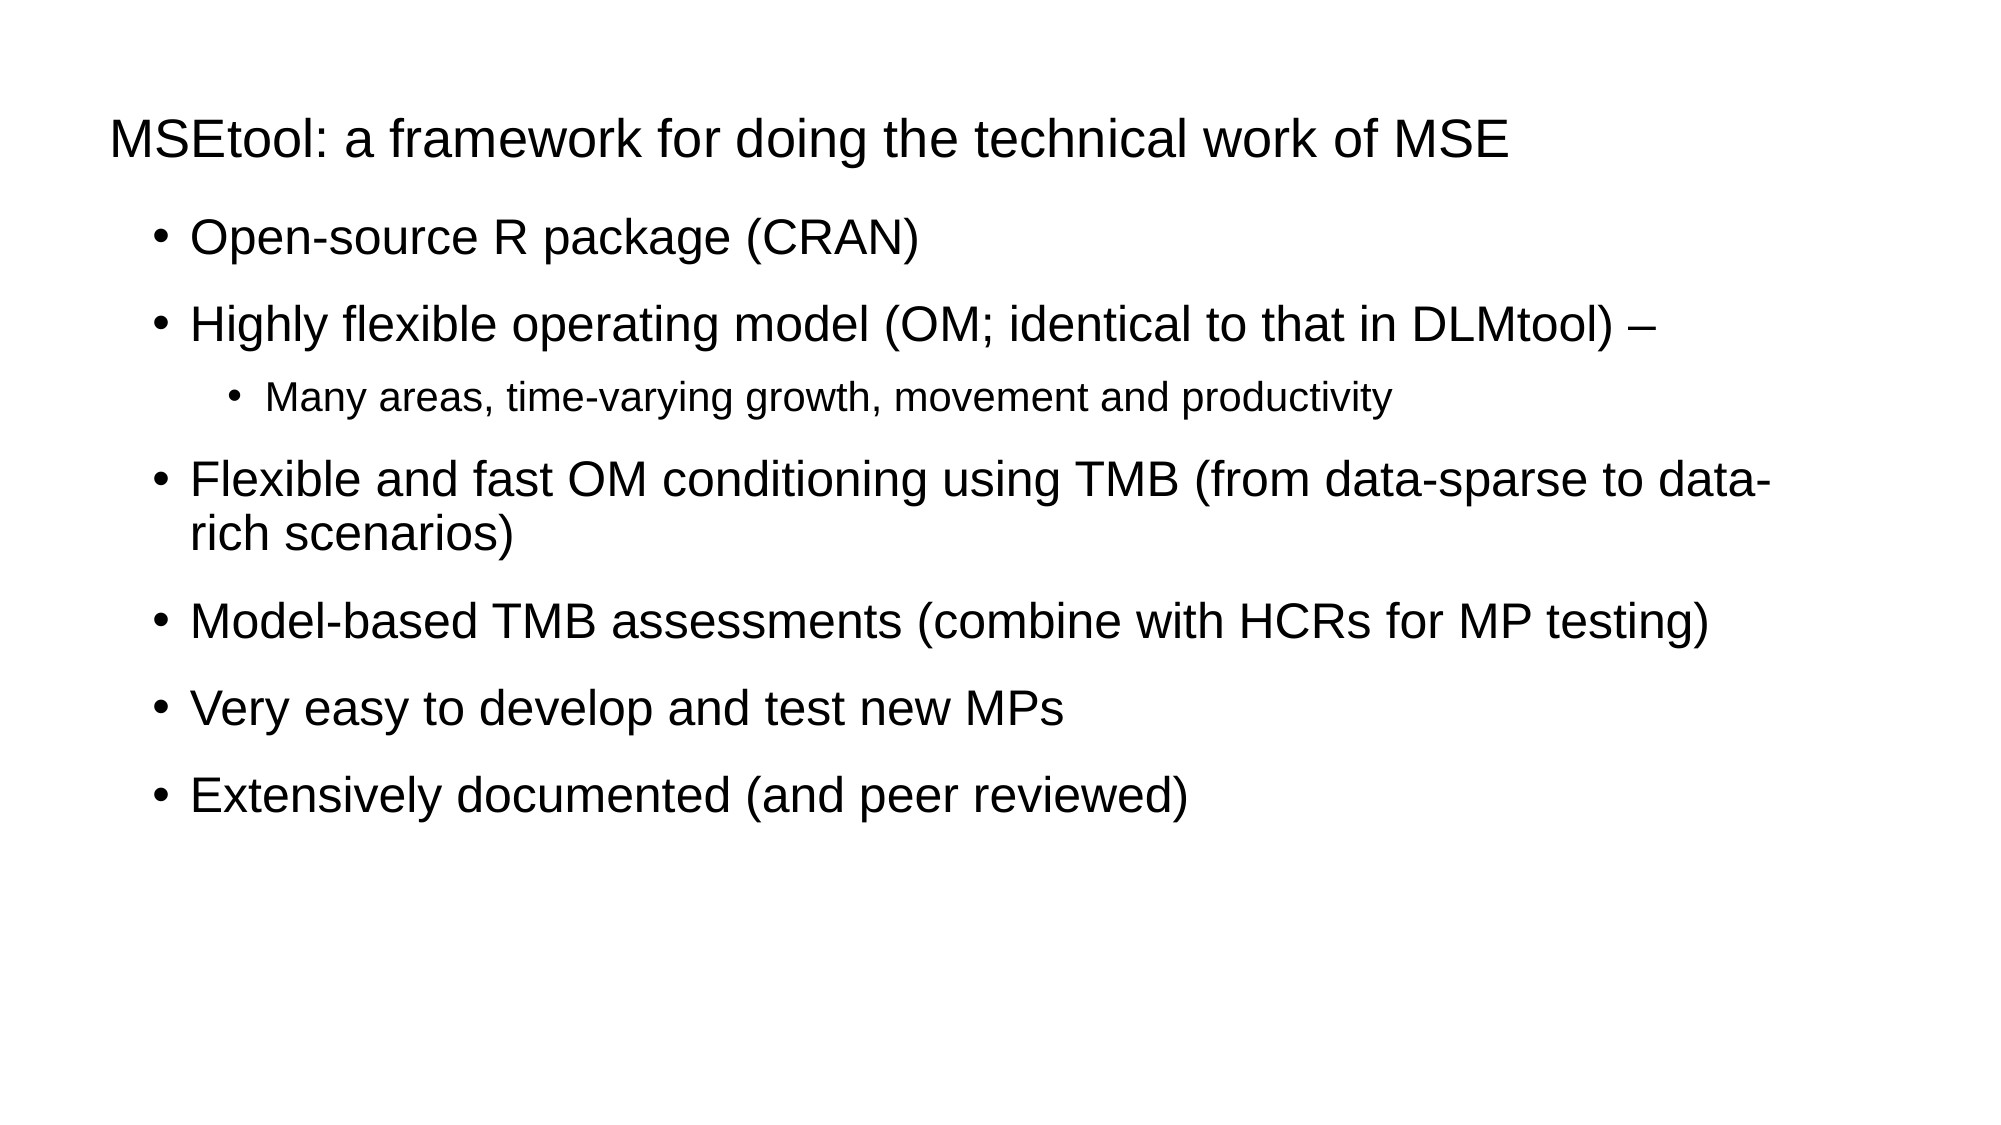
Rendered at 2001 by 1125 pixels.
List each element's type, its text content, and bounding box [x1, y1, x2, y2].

list Open-source R package (CRAN) Highly flexible operating model (OM; identical to that in DLMtool) – Many areas, time-varying growth, movement and productivity Flexible and fast OM conditioning using TMB (from data-sparse to data-rich scenarios) Model-based TMB assessments (combine with HCRs for MP testing) Very easy to develop and test new MPs Extensively documented (and peer reviewed) [137, 203, 1863, 1060]
title MSEtool: a framework for doing the technical work of MSE [94, 55, 1820, 225]
